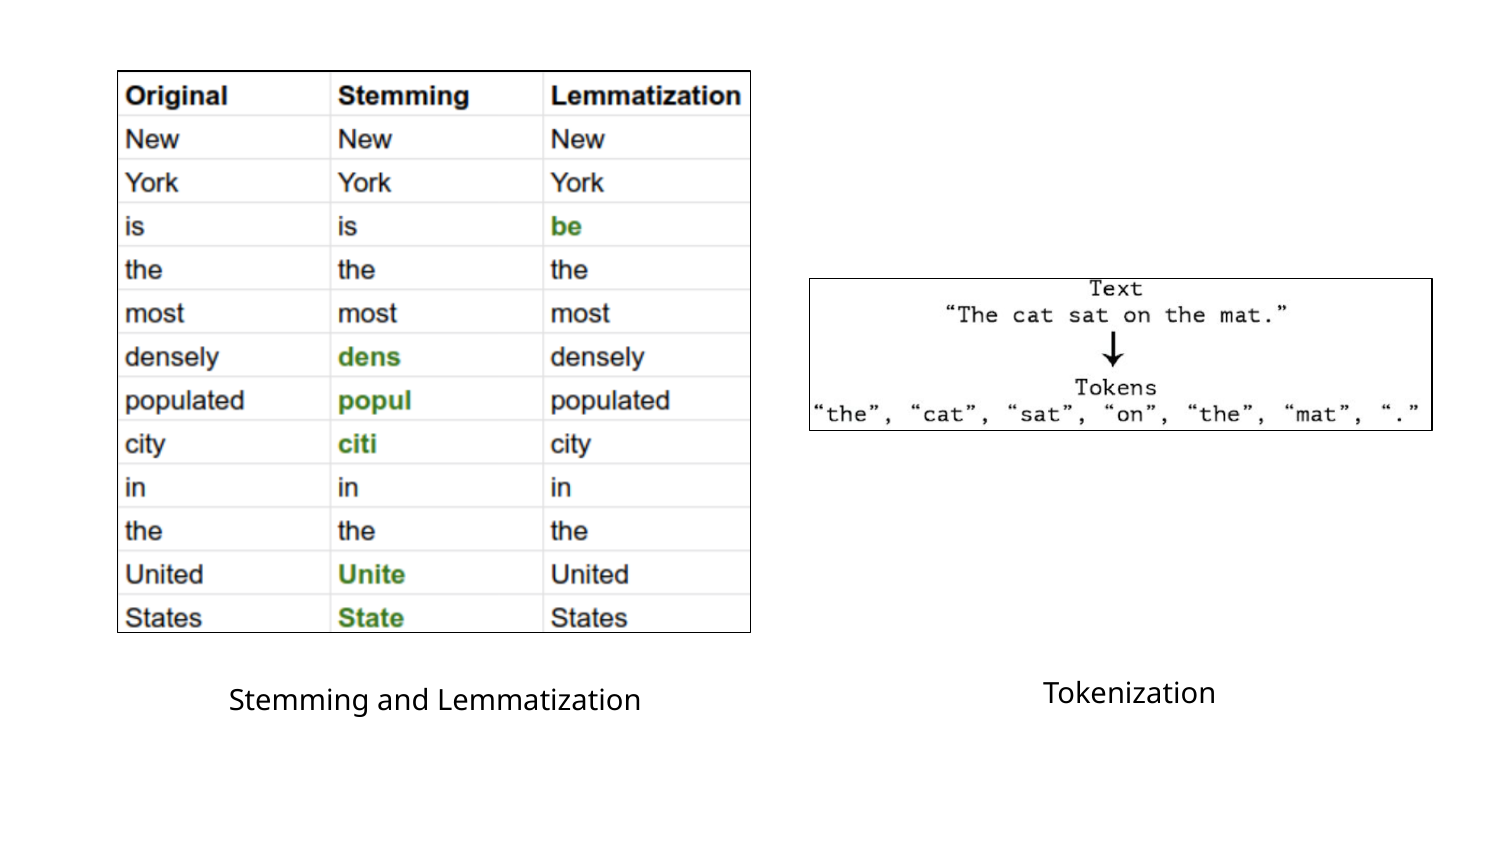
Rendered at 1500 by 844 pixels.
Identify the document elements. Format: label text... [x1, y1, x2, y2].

text_box Tokenization [819, 659, 1441, 725]
text_box Stemming and Lemmatization [119, 665, 752, 731]
picture [809, 278, 1432, 431]
picture [117, 71, 751, 633]
